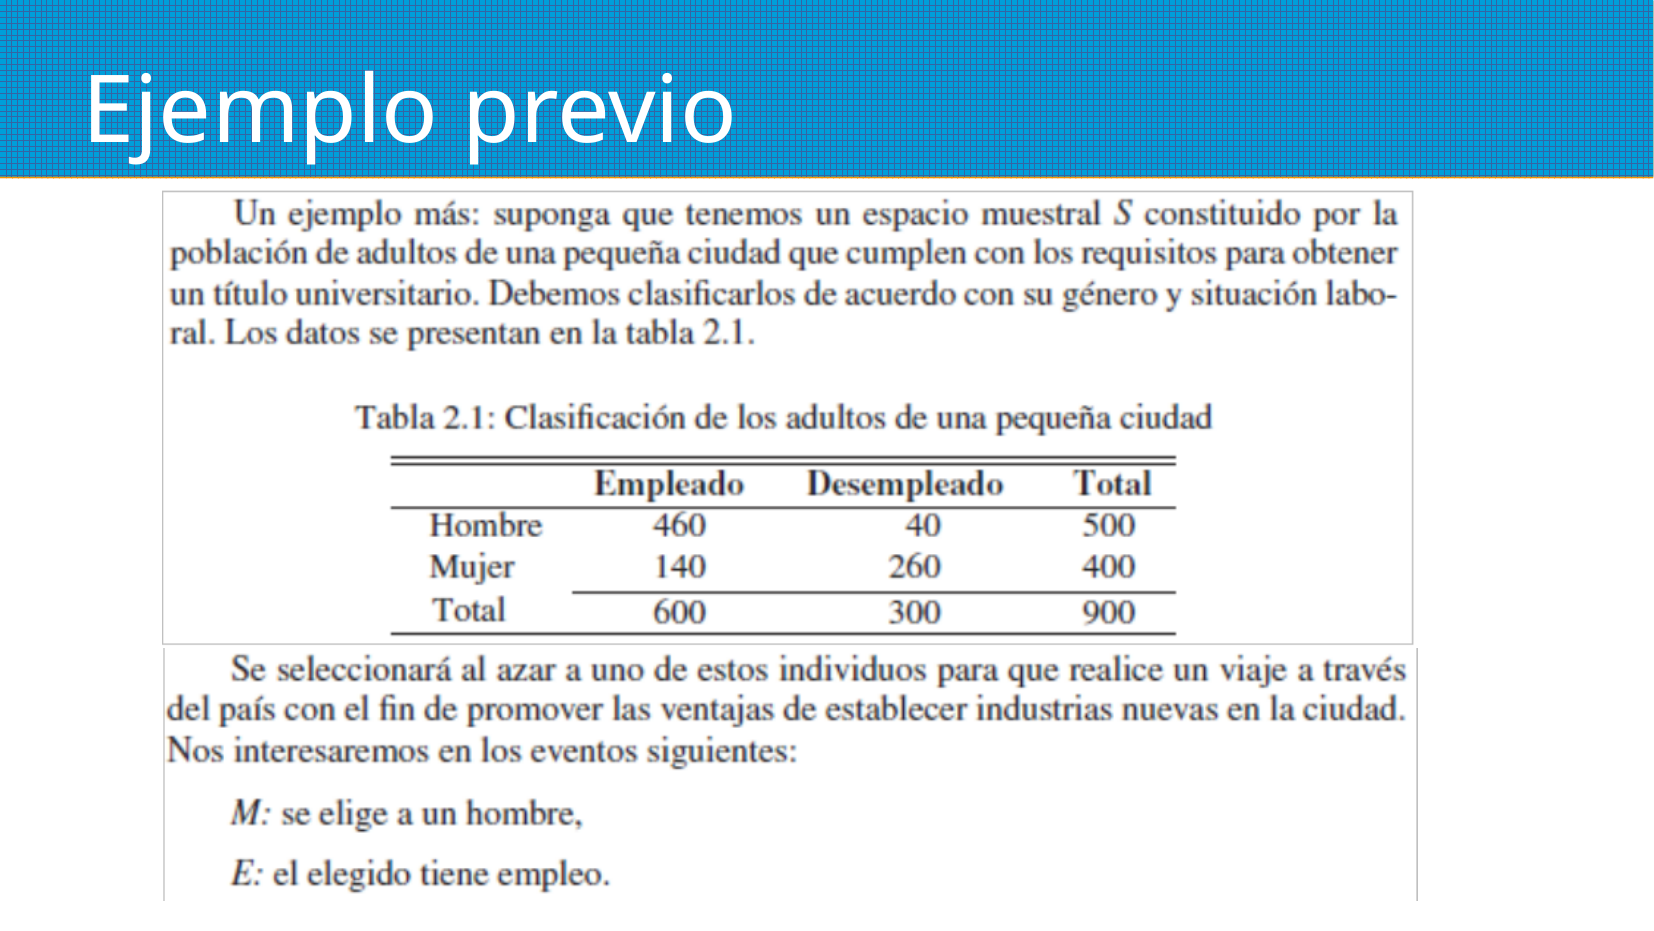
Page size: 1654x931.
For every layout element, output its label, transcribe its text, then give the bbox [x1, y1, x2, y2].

picture [0, 179, 1654, 931]
text_box Ejemplo previo [82, 14, 1571, 170]
